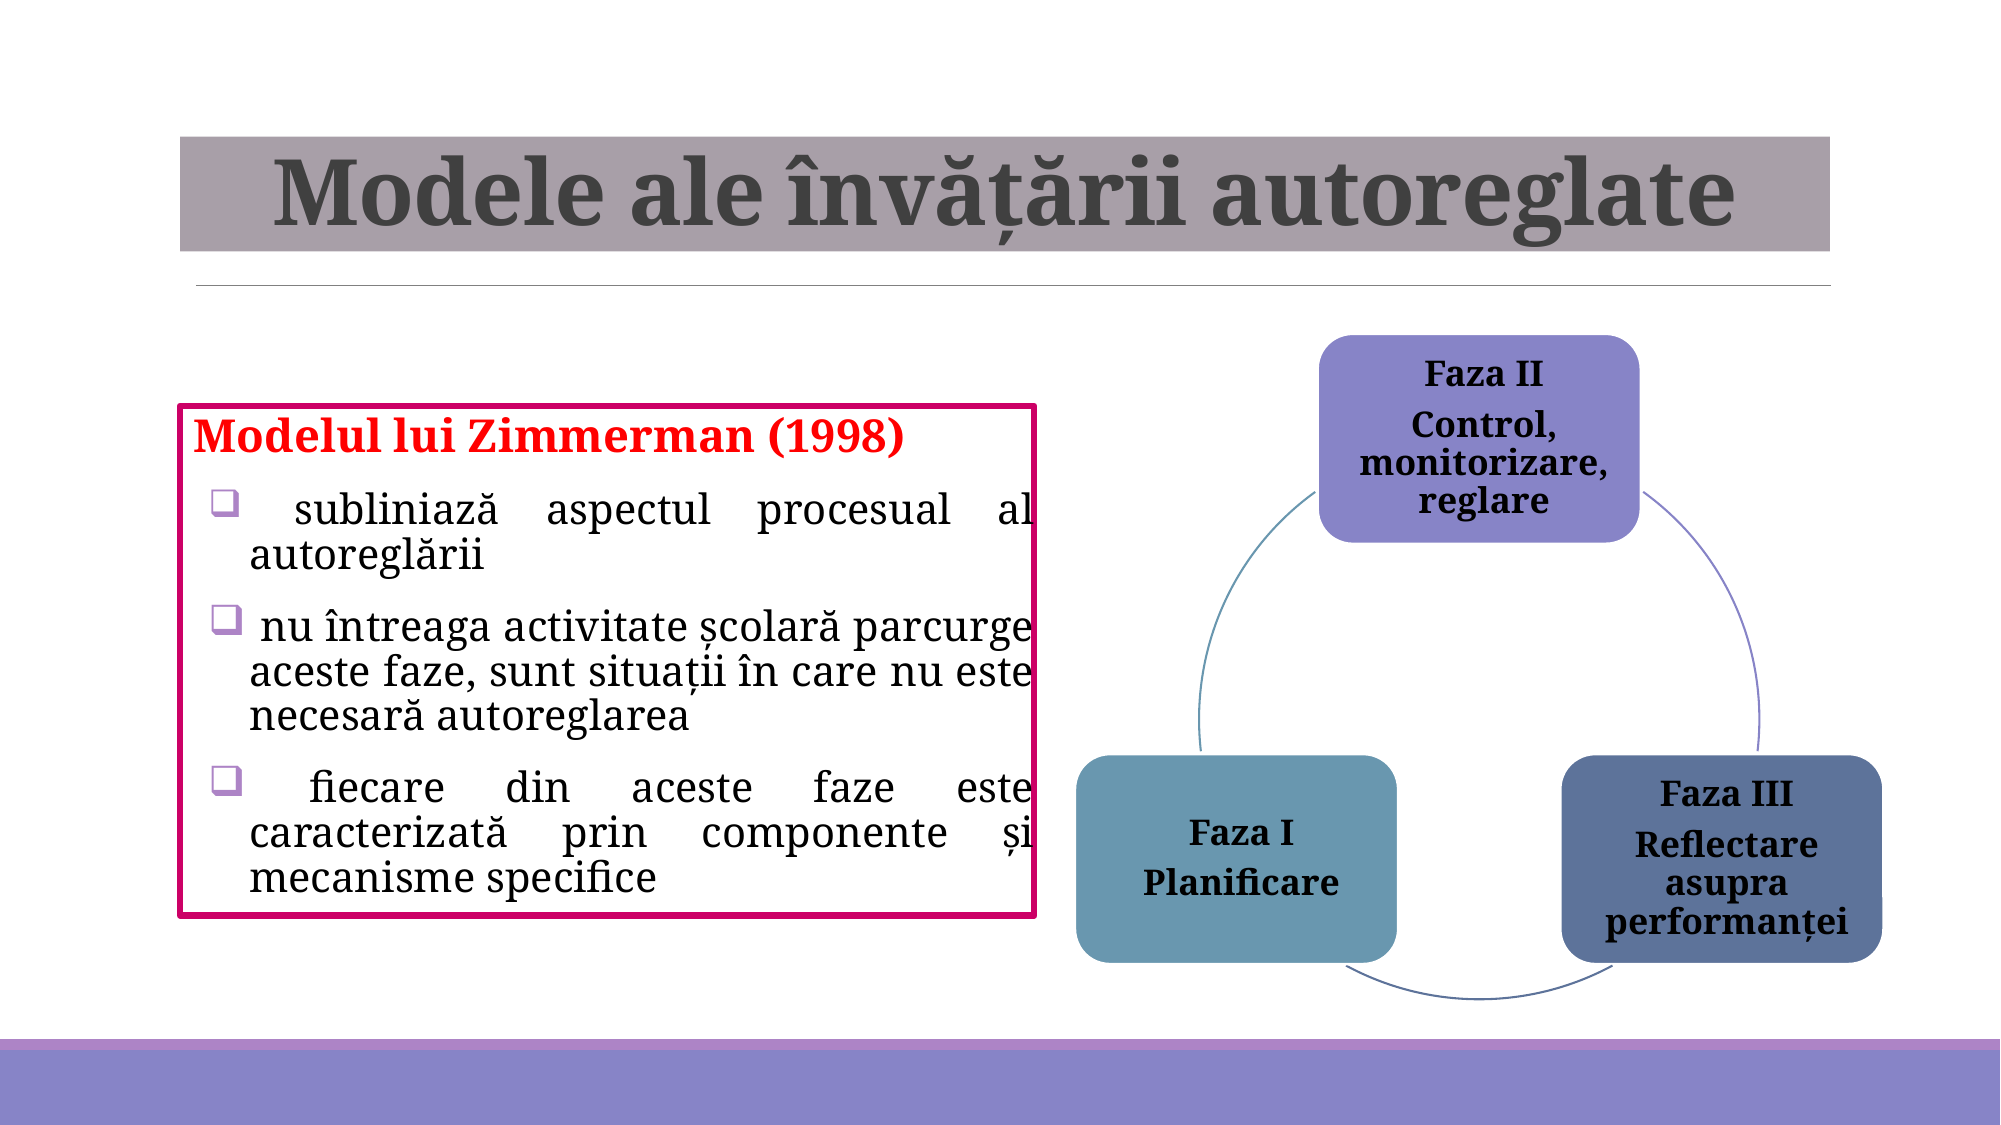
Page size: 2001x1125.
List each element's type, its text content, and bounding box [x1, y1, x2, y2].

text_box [903, 333, 2000, 1039]
title Modele ale învățării autoreglate [180, 136, 1830, 252]
list Modelul lui Zimmerman (1998) subliniază aspectul procesual al autoreglării nu întreaga activitate școlară parcurge aceste faze, sunt situații în care nu este necesară autoreglarea fiecare din aceste faze este caracterizată prin componente și mecanisme specifice [180, 405, 901, 916]
